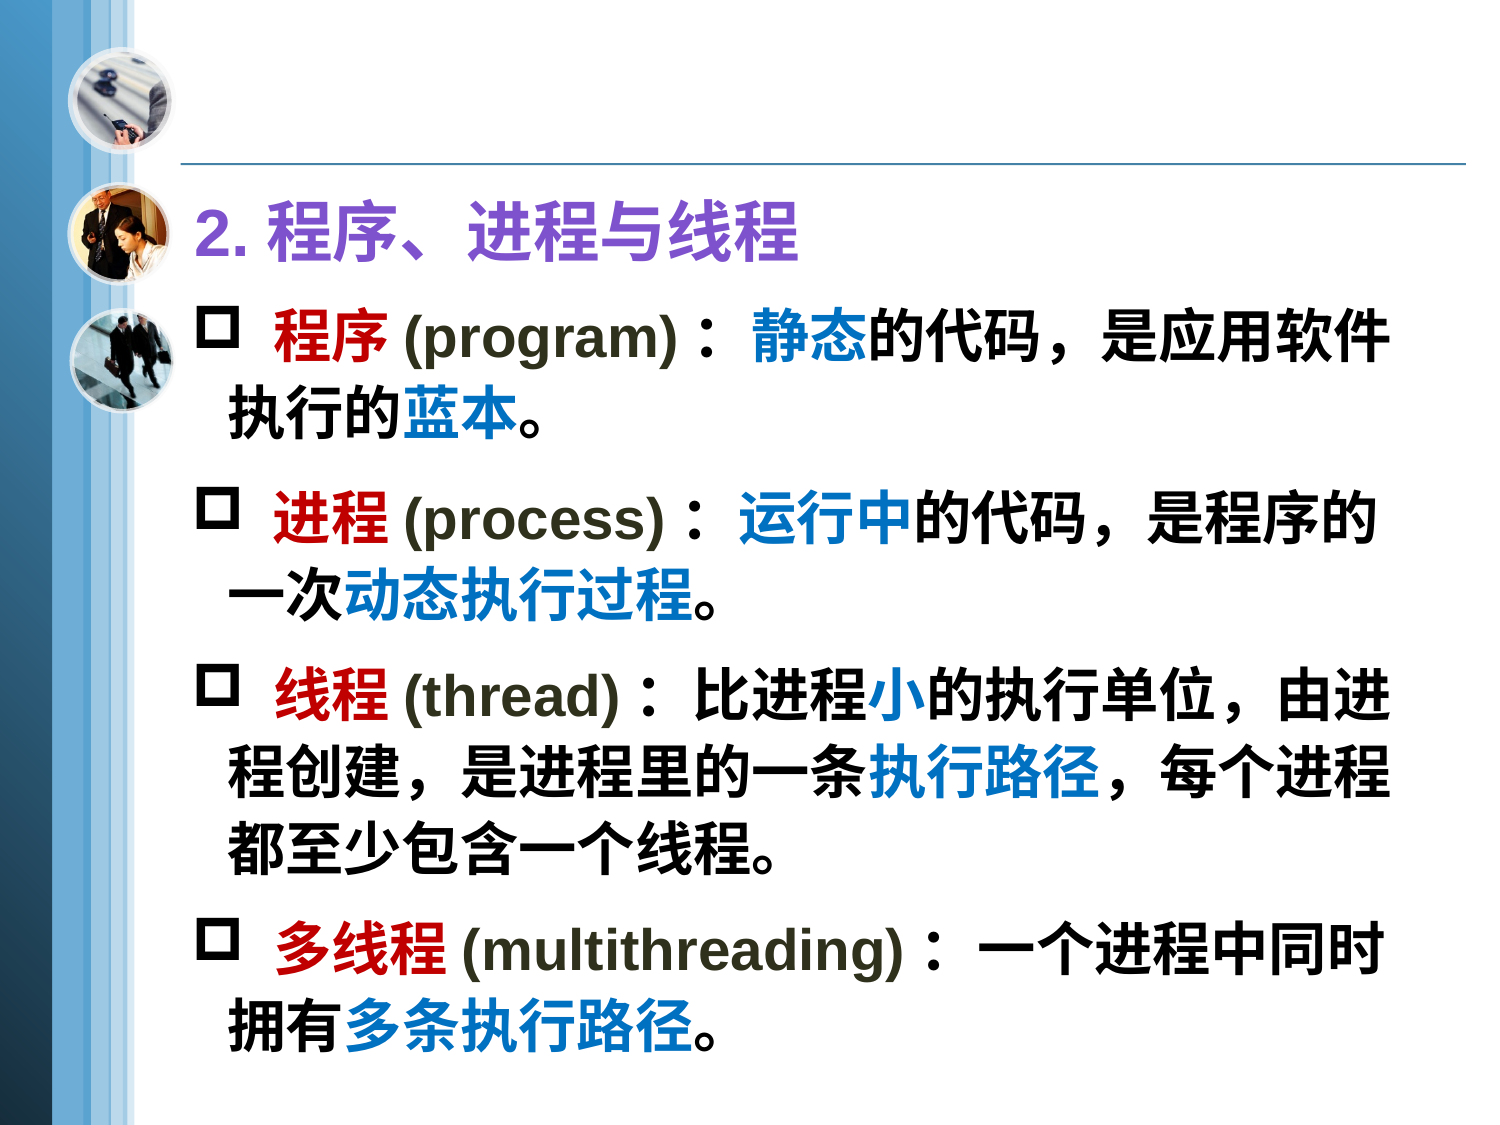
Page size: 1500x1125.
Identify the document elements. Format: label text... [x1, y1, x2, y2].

text_box 多线程(multithreading)：一个进程中同时拥有多条执行路径。 [177, 897, 1444, 1067]
text_box 2.程序、进程与线程 [179, 182, 1170, 276]
text_box 线程(thread)：比进程小的执行单位，由进程创建，是进程里的一条执行路径，每个进程都至少包含一个线程。 [177, 643, 1448, 967]
text_box 程序(program)：静态的代码，是应用软件执行的蓝本。 [177, 284, 1450, 454]
picture [78, 57, 166, 144]
picture [74, 189, 166, 279]
text_box 进程(process)：运行中的代码，是程序的一次动态执行过程。 [177, 466, 1437, 636]
picture [75, 313, 171, 408]
